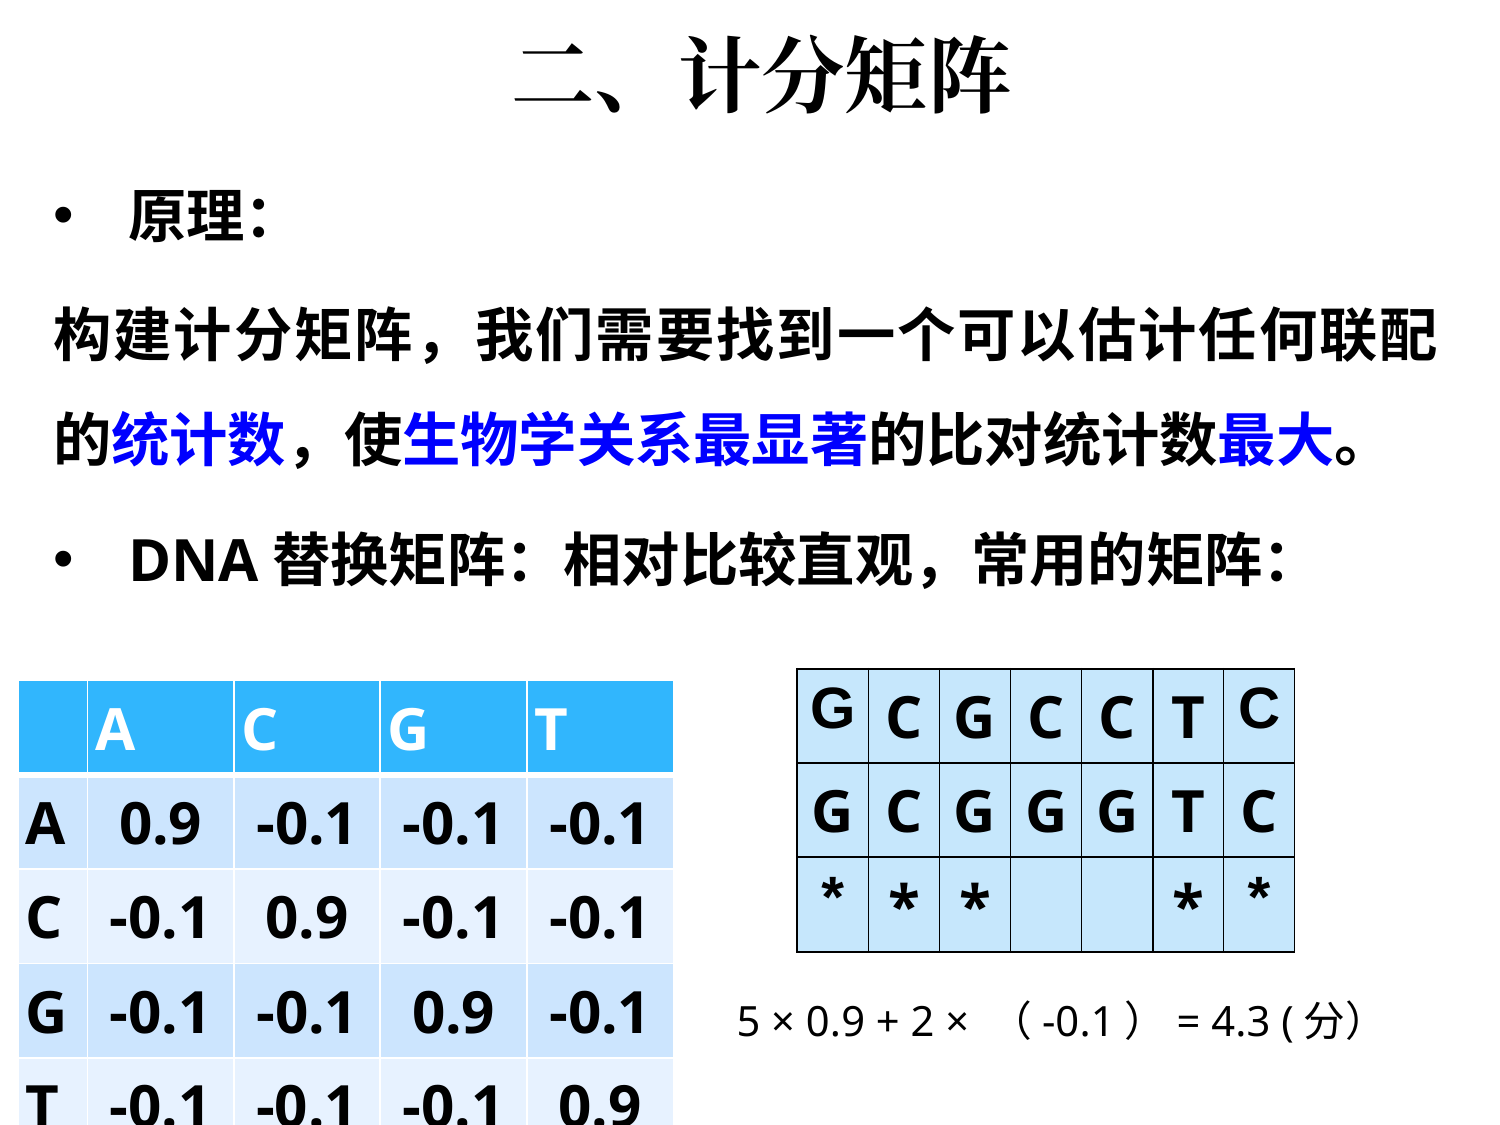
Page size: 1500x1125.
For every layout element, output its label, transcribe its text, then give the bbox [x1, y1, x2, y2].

table_cell T [1154, 764, 1223, 856]
list 原理： 构建计分矩阵，我们需要找到一个可以估计任何联配的统计数，使生物学关系最显著的比对统计数最大。 DNA替换矩阵：相对比较直观，常用的矩阵： [44, 136, 1447, 647]
table_cell * [869, 858, 939, 951]
table_cell 0.9 [235, 870, 379, 963]
table_cell G [1082, 764, 1152, 856]
table_cell -0.1 [528, 778, 673, 868]
text_box 5 × 0.9 + 2 × （-0.1）= 4.3 (分） [736, 994, 1437, 1045]
table_cell [1011, 858, 1081, 951]
table_header A [88, 681, 233, 772]
table_cell G [19, 964, 87, 1057]
table_cell C [1224, 764, 1294, 856]
table_cell -0.1 [88, 1059, 233, 1125]
table_cell -0.1 [381, 778, 526, 868]
table_cell G [940, 764, 1010, 856]
table_cell [1082, 858, 1152, 951]
table_cell -0.1 [235, 964, 379, 1057]
table_cell 0.9 [381, 964, 526, 1057]
table_header [19, 681, 87, 772]
table_cell -0.1 [235, 1059, 379, 1125]
table_cell -0.1 [88, 870, 233, 963]
table_cell -0.1 [528, 964, 673, 1057]
table_cell -0.1 [381, 870, 526, 963]
table_header G [381, 681, 526, 772]
table_header G [798, 670, 868, 762]
table_cell * [798, 858, 868, 951]
table_cell * [1154, 858, 1223, 951]
table_header C [235, 681, 379, 772]
table_cell 0.9 [528, 1059, 673, 1125]
table_cell -0.1 [88, 964, 233, 1057]
table_cell T [19, 1059, 87, 1125]
table_cell G [798, 764, 868, 856]
table_cell -0.1 [528, 870, 673, 963]
table_cell 0.9 [88, 778, 233, 868]
table_cell * [1224, 858, 1294, 951]
title 二、计分矩阵 [56, 6, 1467, 131]
table_cell C [19, 870, 87, 963]
table_header G [940, 670, 1010, 762]
table_cell * [940, 858, 1010, 951]
table_cell -0.1 [235, 778, 379, 868]
table_header C [869, 670, 939, 762]
table_header C [1082, 670, 1152, 762]
table_header T [1154, 670, 1223, 762]
table_header T [528, 681, 673, 772]
table_cell -0.1 [381, 1059, 526, 1125]
table_header C [1224, 670, 1294, 762]
table_cell C [869, 764, 939, 856]
table_cell A [19, 778, 87, 868]
table_cell G [1011, 764, 1081, 856]
table_header C [1011, 670, 1081, 762]
